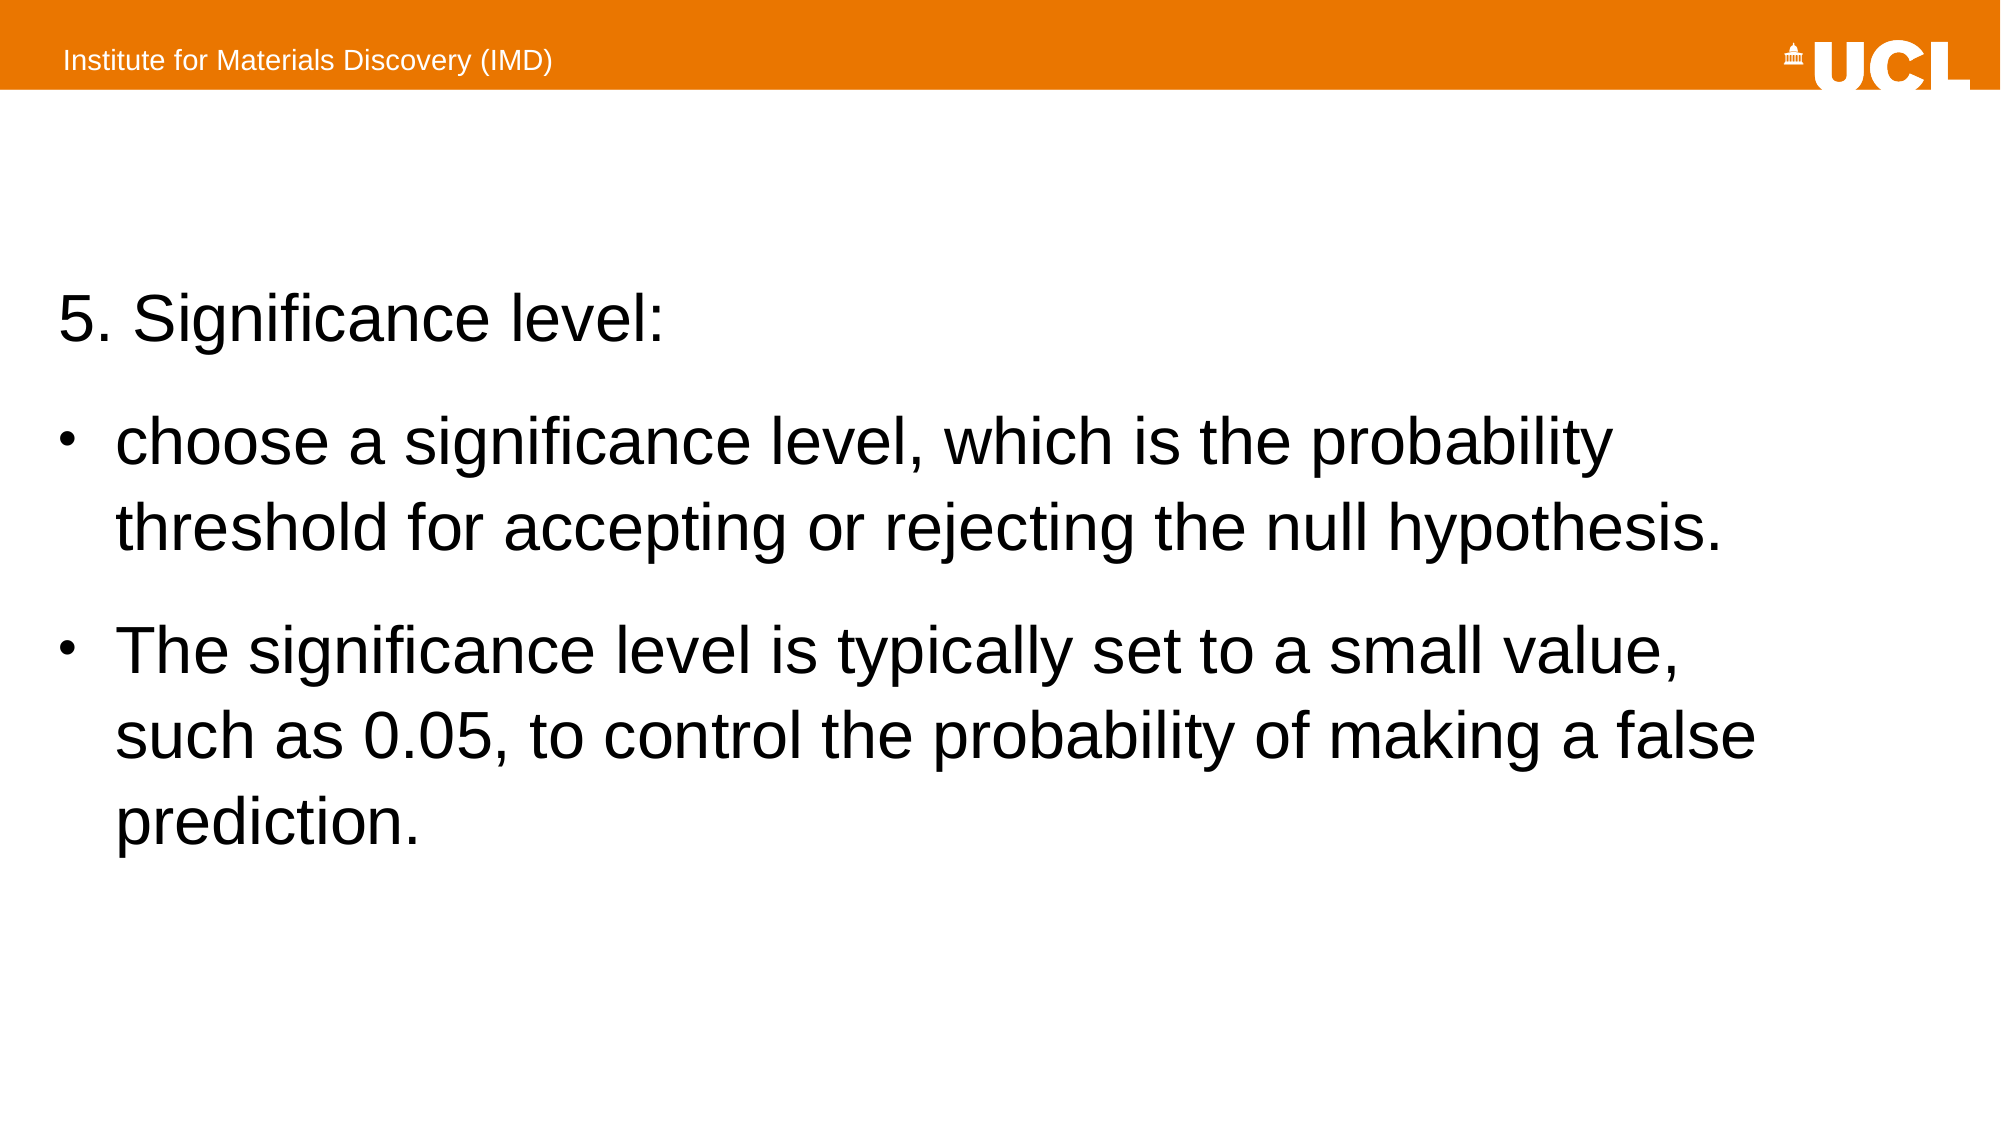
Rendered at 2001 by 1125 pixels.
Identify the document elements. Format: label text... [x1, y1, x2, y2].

list 5. Significance level: choose a significance level, which is the probability threshold for accepting or rejecting the null hypothesis. The significance level is typically set to a small value, such as 0.05, to control the probability of making a false prediction. [59, 269, 1831, 1010]
picture [0, 0, 2001, 90]
